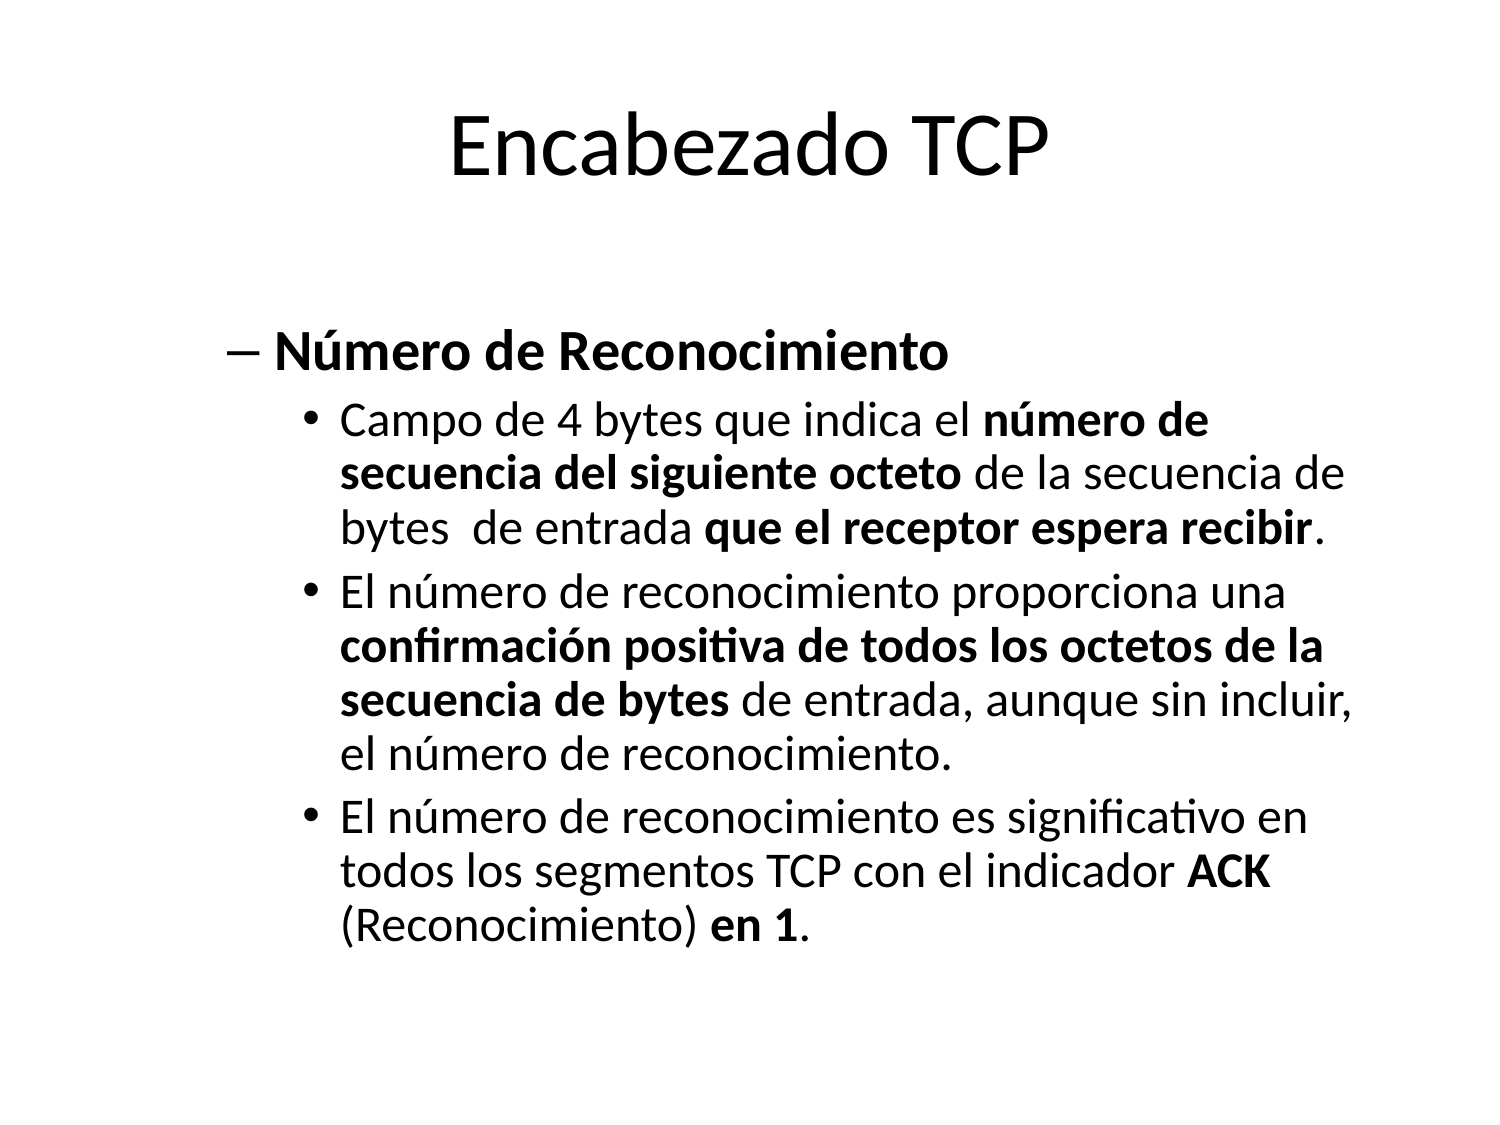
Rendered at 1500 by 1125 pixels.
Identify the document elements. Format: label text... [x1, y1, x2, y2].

list Número de Reconocimiento Campo de 4 bytes que indica el número de secuencia del siguiente octeto de la secuencia de bytes de entrada que el receptor espera recibir. El número de reconocimiento proporciona una confirmación positiva de todos los octetos de la secuencia de bytes de entrada, aunque sin incluir, el número de reconocimiento. El número de reconocimiento es significativo en todos los segmentos TCP con el indicador ACK (Reconocimiento) en 1. [137, 312, 1413, 1088]
title Encabezado TCP [75, 45, 1425, 233]
